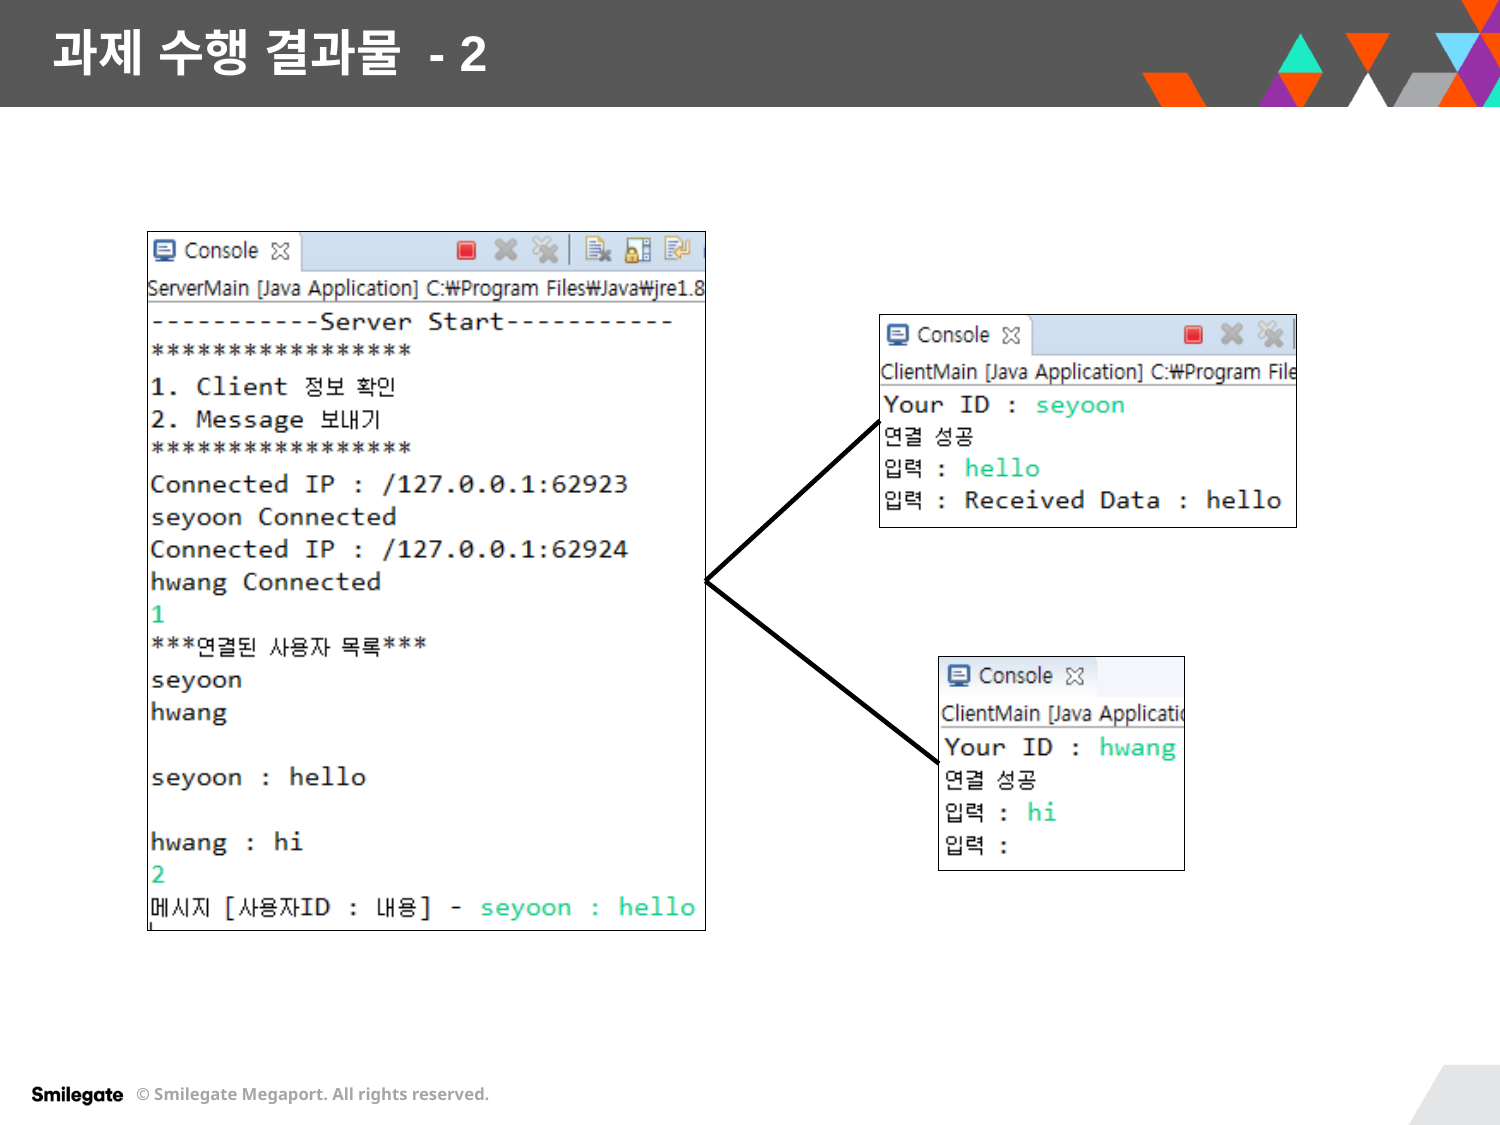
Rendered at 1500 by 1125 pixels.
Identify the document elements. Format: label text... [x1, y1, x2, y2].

text_box 과제 수행 결과물 - 2 [37, 14, 503, 90]
picture [1377, 1051, 1500, 1125]
picture [938, 656, 1185, 871]
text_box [705, 420, 881, 579]
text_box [705, 580, 940, 764]
picture [147, 230, 706, 932]
picture [879, 314, 1297, 528]
picture [0, 1051, 136, 1125]
picture [0, 0, 1500, 107]
